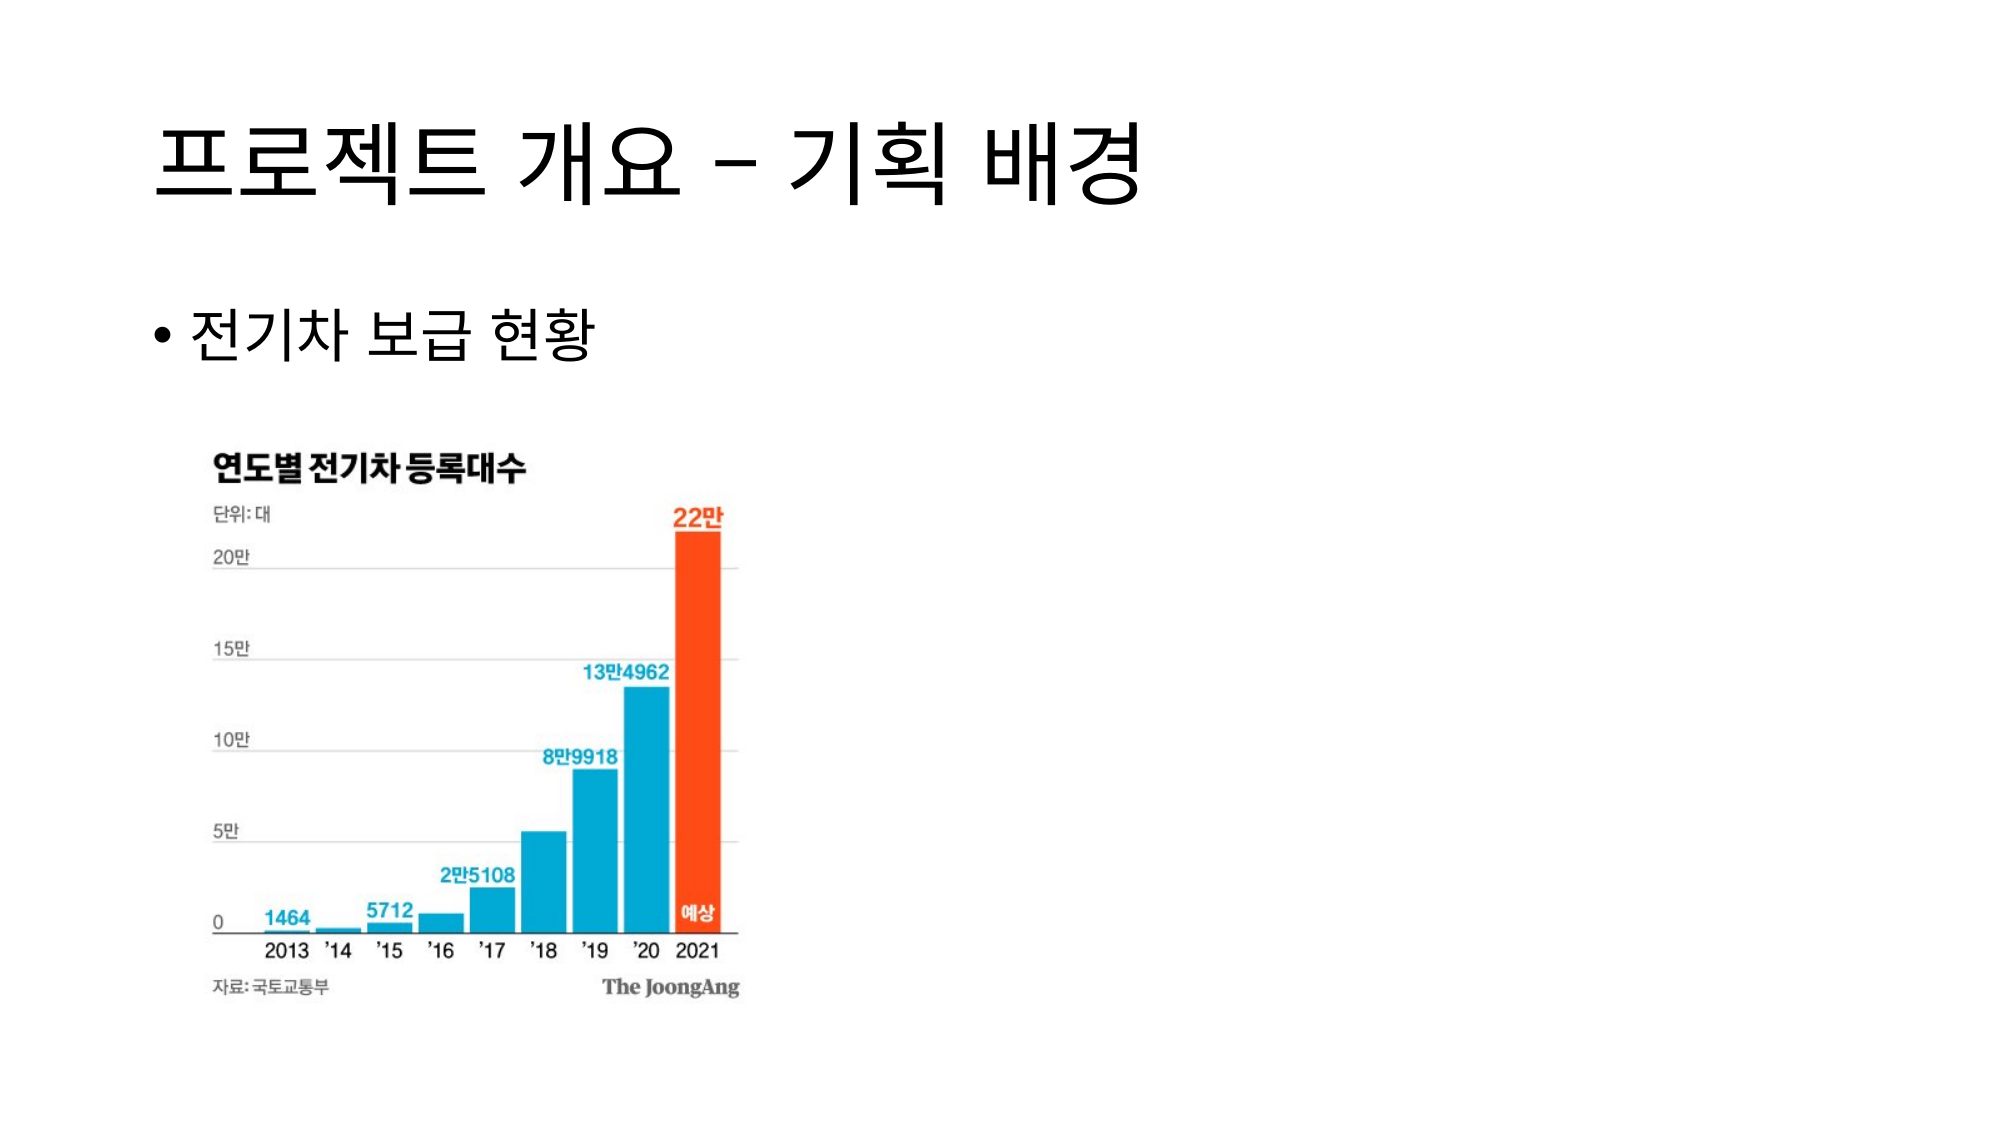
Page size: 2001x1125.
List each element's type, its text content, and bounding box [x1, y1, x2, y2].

picture [196, 423, 759, 1014]
list 전기차 보급 현황 [137, 299, 1863, 1014]
title 프로젝트 개요 – 기획 배경 [137, 59, 1863, 278]
